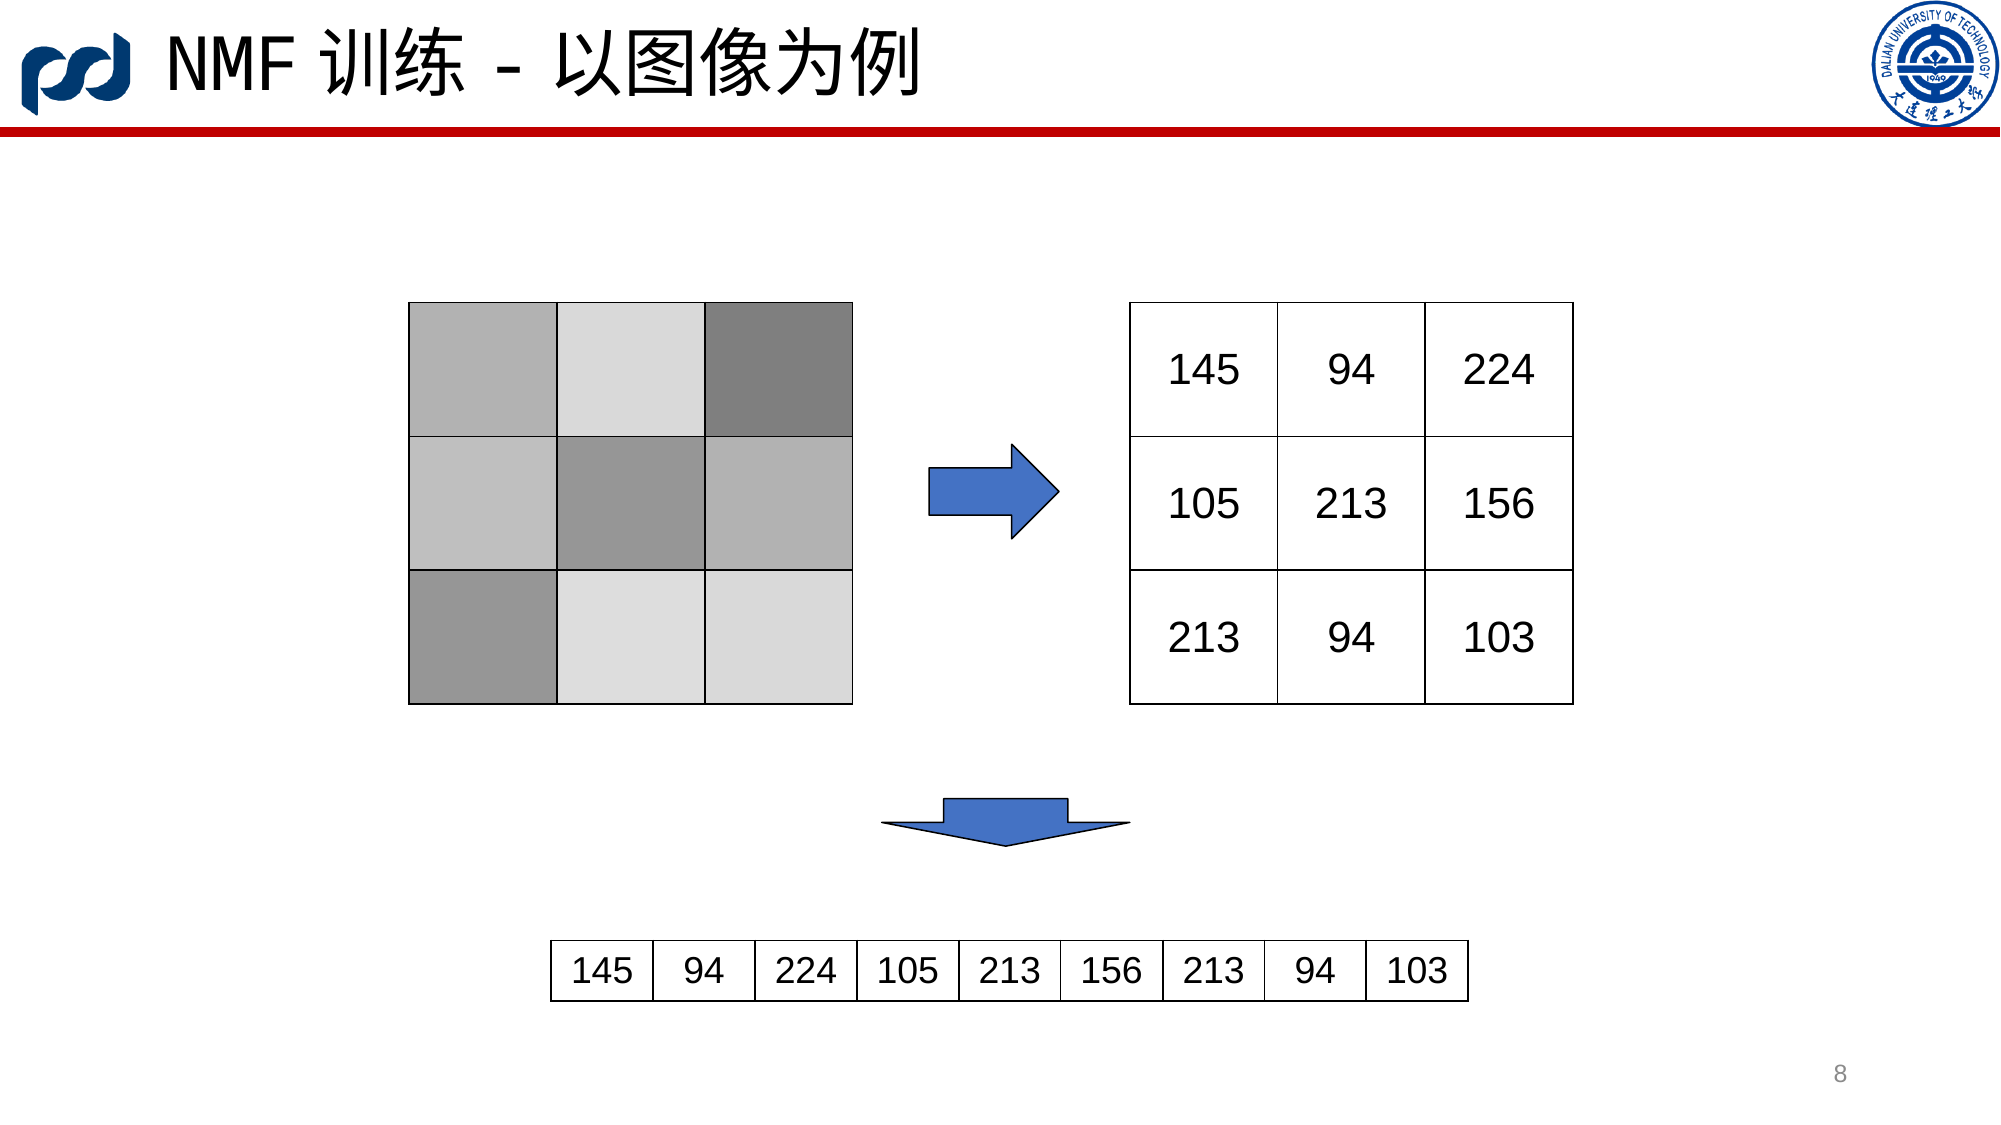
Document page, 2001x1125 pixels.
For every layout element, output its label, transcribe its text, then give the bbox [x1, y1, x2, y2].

table_header 224 [756, 941, 856, 1000]
table_cell [706, 437, 852, 569]
table_cell 103 [1426, 571, 1572, 703]
picture [1871, 0, 2001, 128]
slide_number 8 [1412, 1042, 1863, 1103]
table_header [558, 303, 704, 436]
table_cell [410, 571, 556, 703]
table_header 145 [1131, 303, 1277, 436]
text_box [929, 444, 1060, 539]
table_cell 105 [1131, 437, 1277, 569]
table_header 105 [858, 941, 958, 1000]
table_header [410, 303, 556, 436]
table_header [706, 303, 852, 436]
table_header 94 [1265, 941, 1365, 1000]
table_cell 213 [1131, 571, 1277, 703]
title NMF训练-以图像为例 [150, 15, 1327, 118]
table_cell [558, 437, 704, 569]
picture [12, 11, 150, 122]
table_cell [706, 571, 852, 703]
table_cell 156 [1426, 437, 1572, 569]
text_box [881, 798, 1130, 847]
table_header 213 [960, 941, 1060, 1000]
table_cell [410, 437, 556, 569]
table_header 103 [1367, 941, 1467, 1000]
table_cell 213 [1278, 437, 1424, 569]
table_header 224 [1426, 303, 1572, 436]
table_header 94 [654, 941, 754, 1000]
table_header 156 [1061, 941, 1162, 1000]
table_header 145 [552, 941, 652, 1000]
table_cell [558, 571, 704, 703]
table_header 94 [1278, 303, 1424, 436]
table_header 213 [1164, 941, 1264, 1000]
table_cell 94 [1278, 571, 1424, 703]
